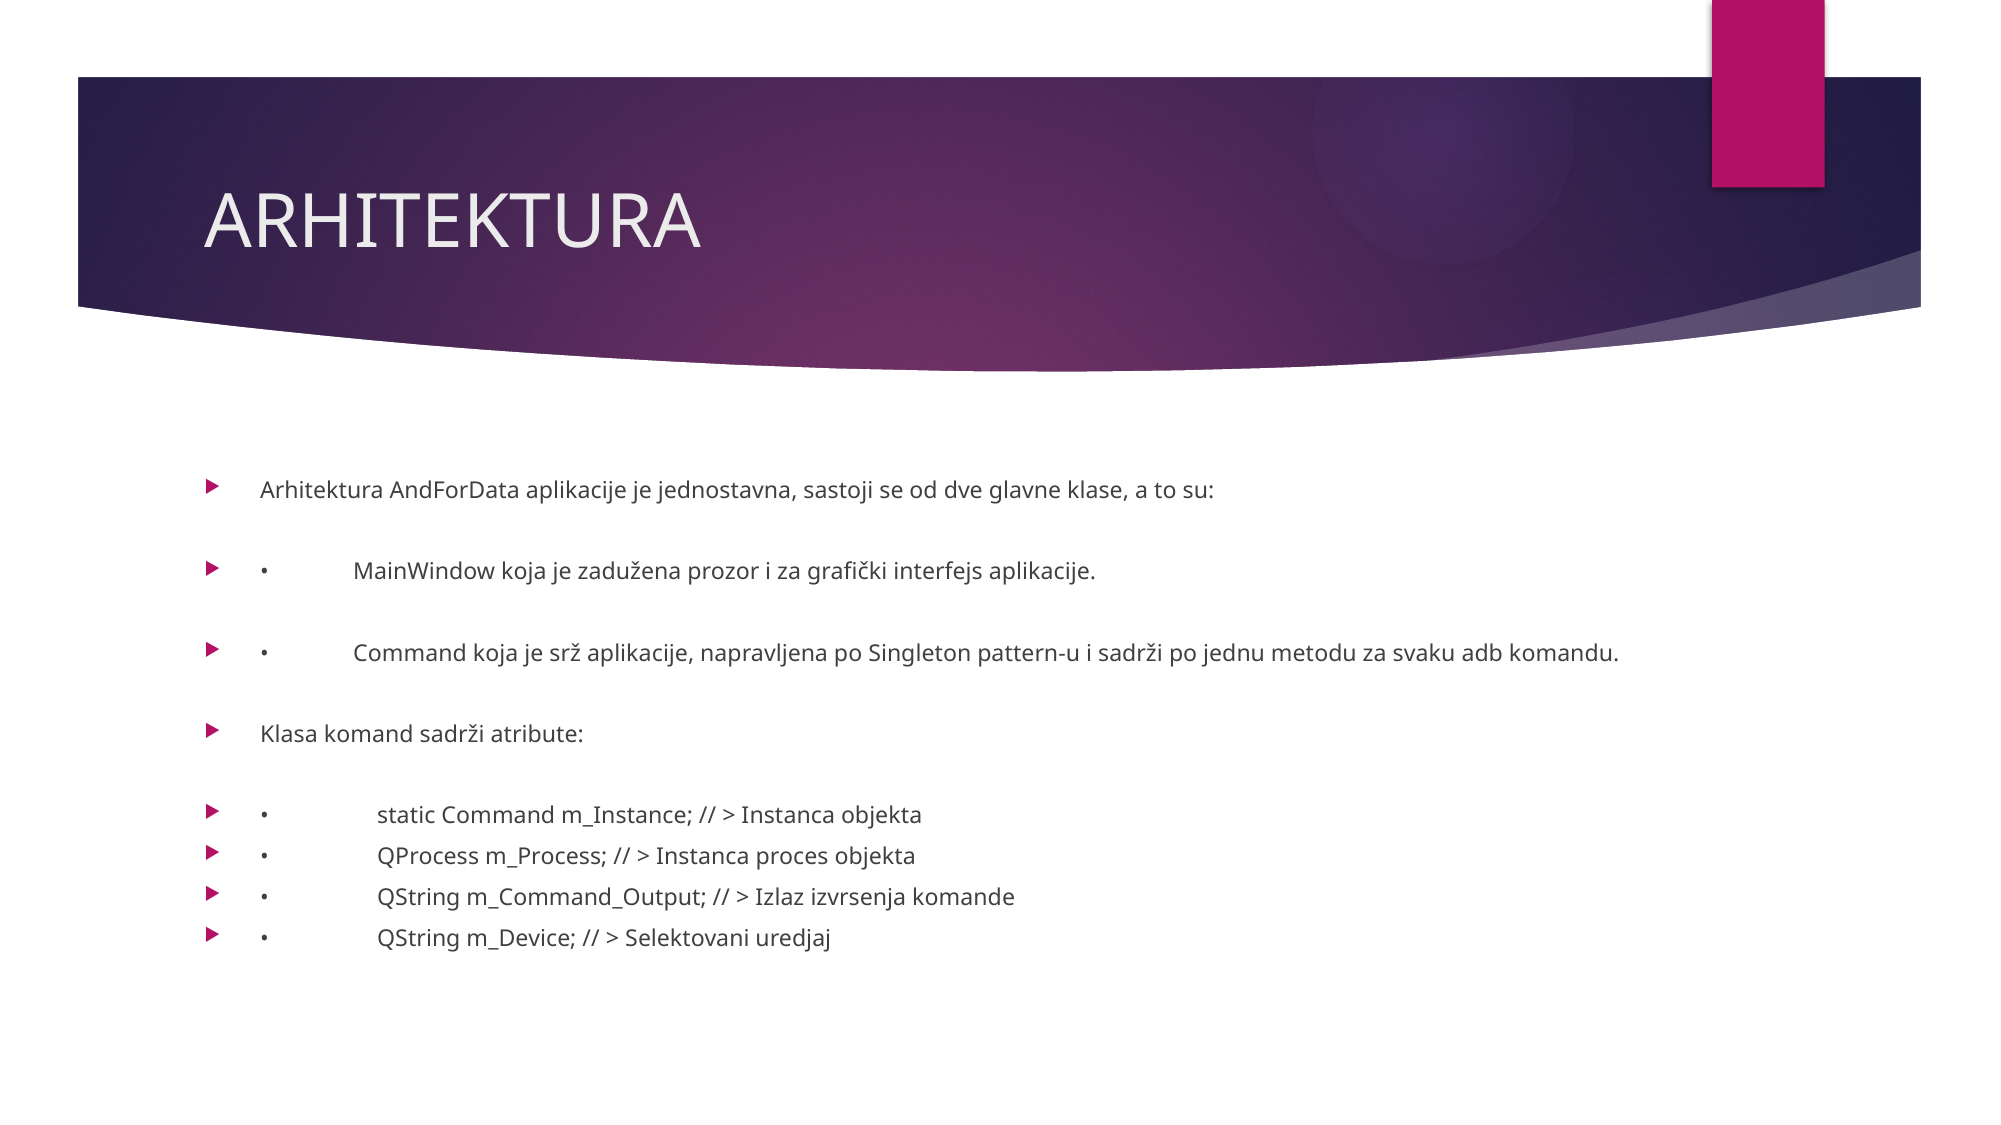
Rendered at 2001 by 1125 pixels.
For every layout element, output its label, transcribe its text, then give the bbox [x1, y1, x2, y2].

title ARHITEKTURA [189, 159, 1627, 276]
list Arhitektura AndForData aplikacije je jednostavna, sastoji se od dve glavne klase, a to su: • MainWindow koja je zadužena prozor i za grafički interfejs aplikacije. • Command koja je srž aplikacije, napravljena po Singleton pattern-u i sadrži po jednu metodu za svaku adb komandu. Klasa komand sadrži atribute: • static Command m_Instance; // > Instanca objekta • QProcess m_Process; // > Instanca proces objekta • QString m_Command_Output; // > Izlaz izvrsenja komande • QString m_Device; // > Selektovani uredjaj [189, 427, 1638, 988]
